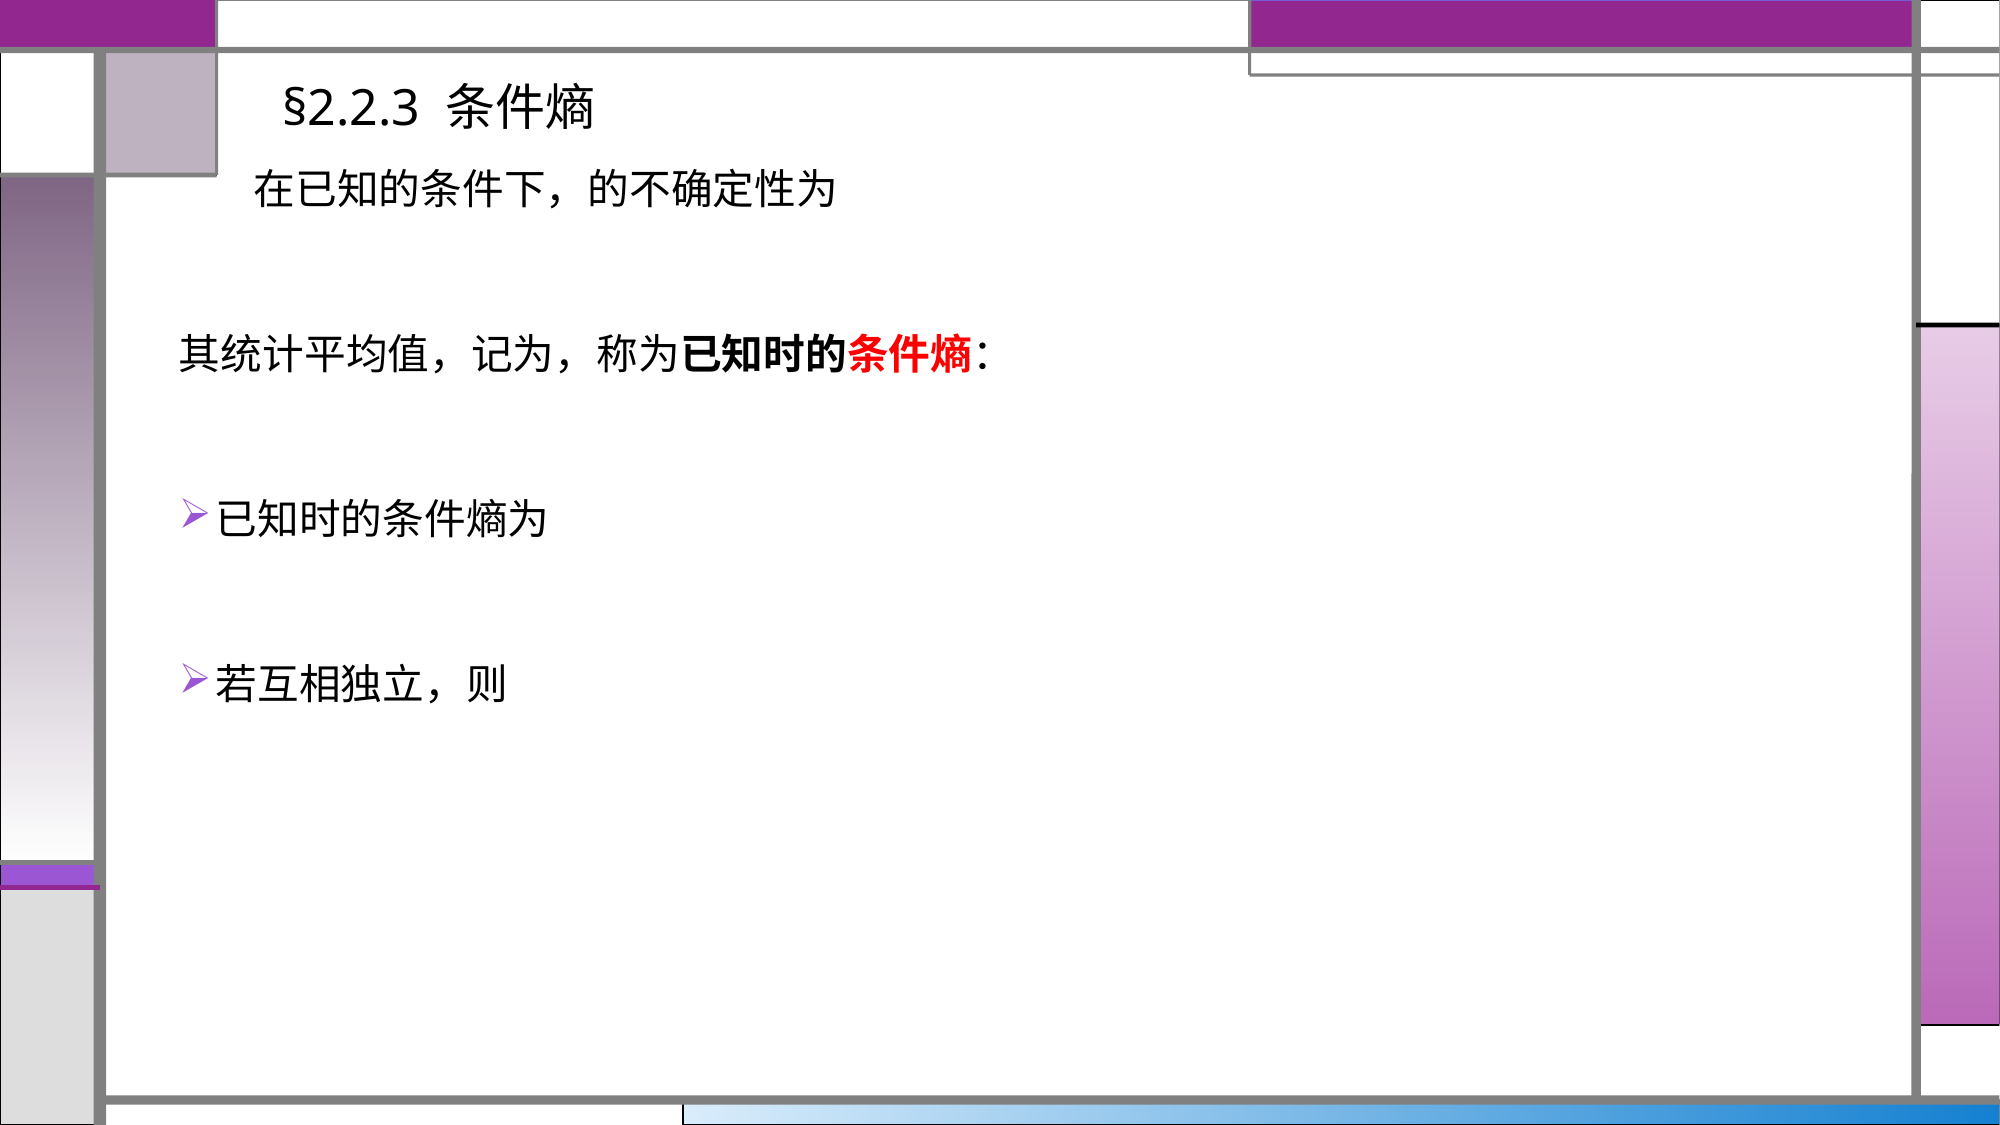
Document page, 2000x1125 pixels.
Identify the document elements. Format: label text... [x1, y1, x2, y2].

text_box §2.2.3 条件熵 [243, 67, 634, 143]
